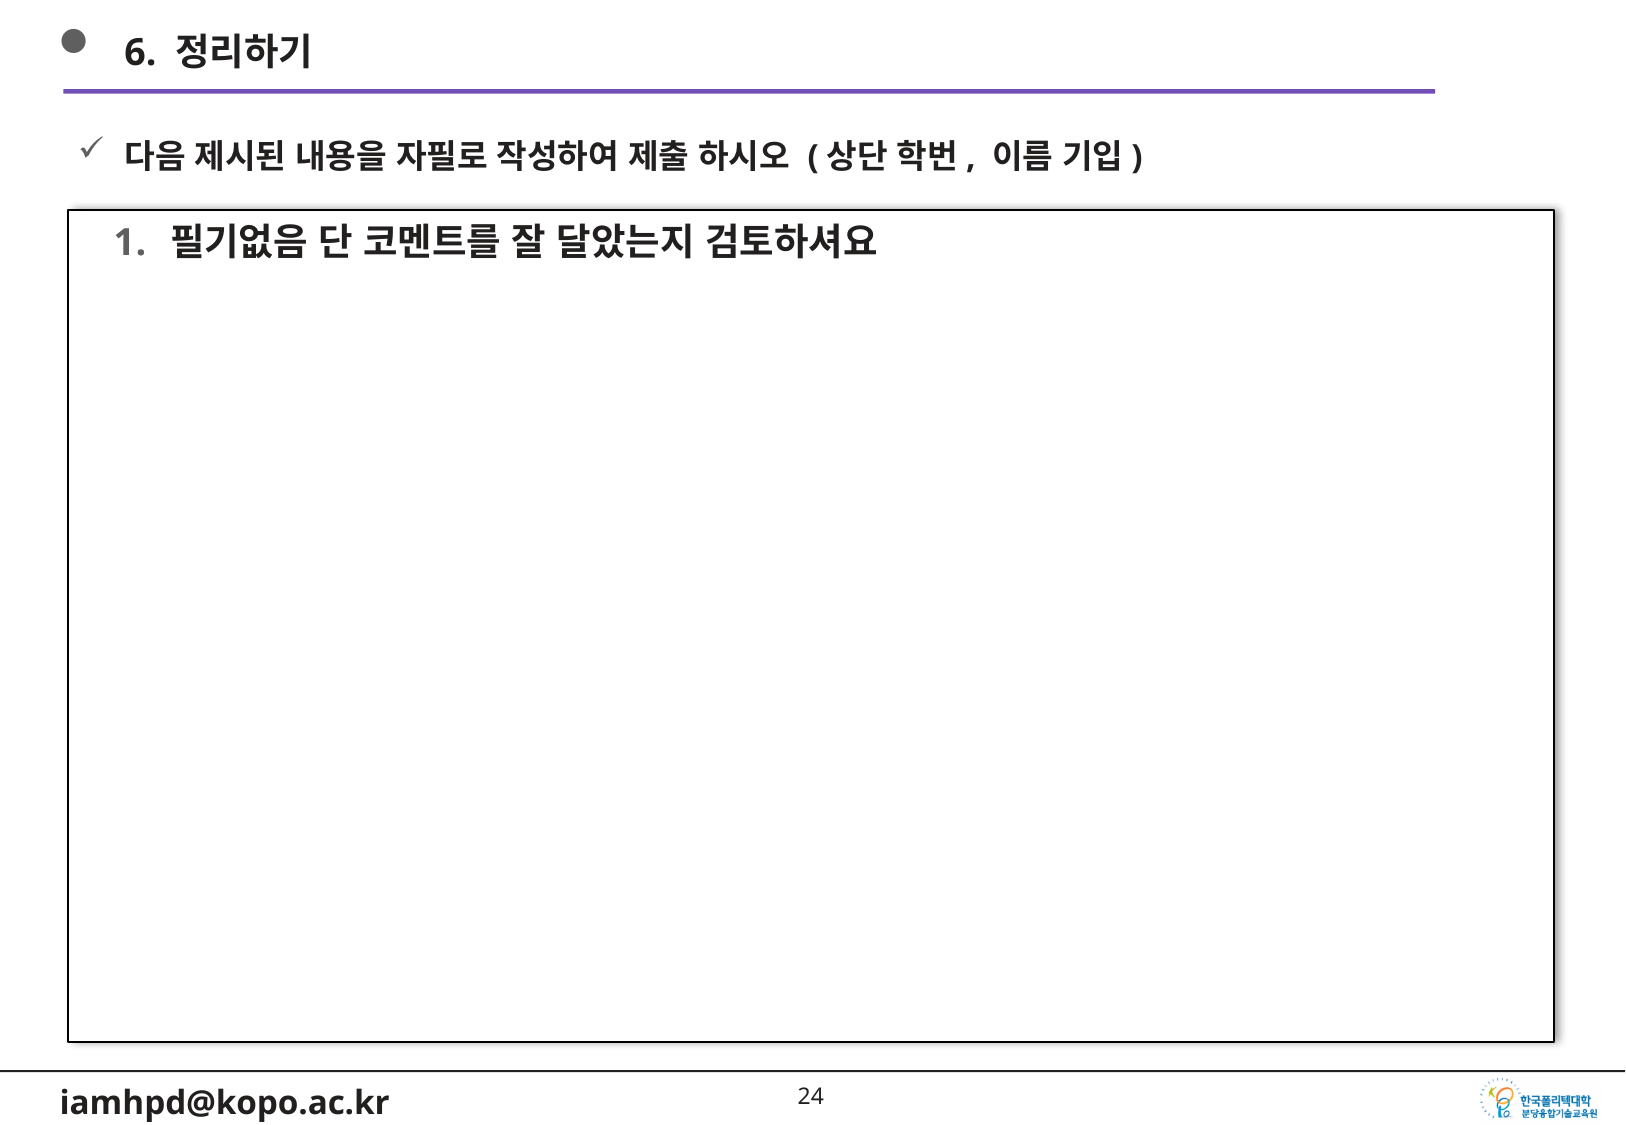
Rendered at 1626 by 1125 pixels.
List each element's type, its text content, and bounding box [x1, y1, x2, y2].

text_box 다음 제시된 내용을 자필로 작성하여 제출 하시오 (상단 학번, 이름 기입) [63, 127, 1622, 175]
text_box [67, 209, 1555, 1043]
text_box [44, 0, 1604, 114]
text_box 23 [765, 1072, 857, 1123]
text_box 6. 정리하기 [109, 20, 943, 93]
text_box 필기없음 단 코멘트를 잘 달았는지 검토하셔요 [98, 210, 1472, 271]
picture [1476, 1073, 1604, 1125]
